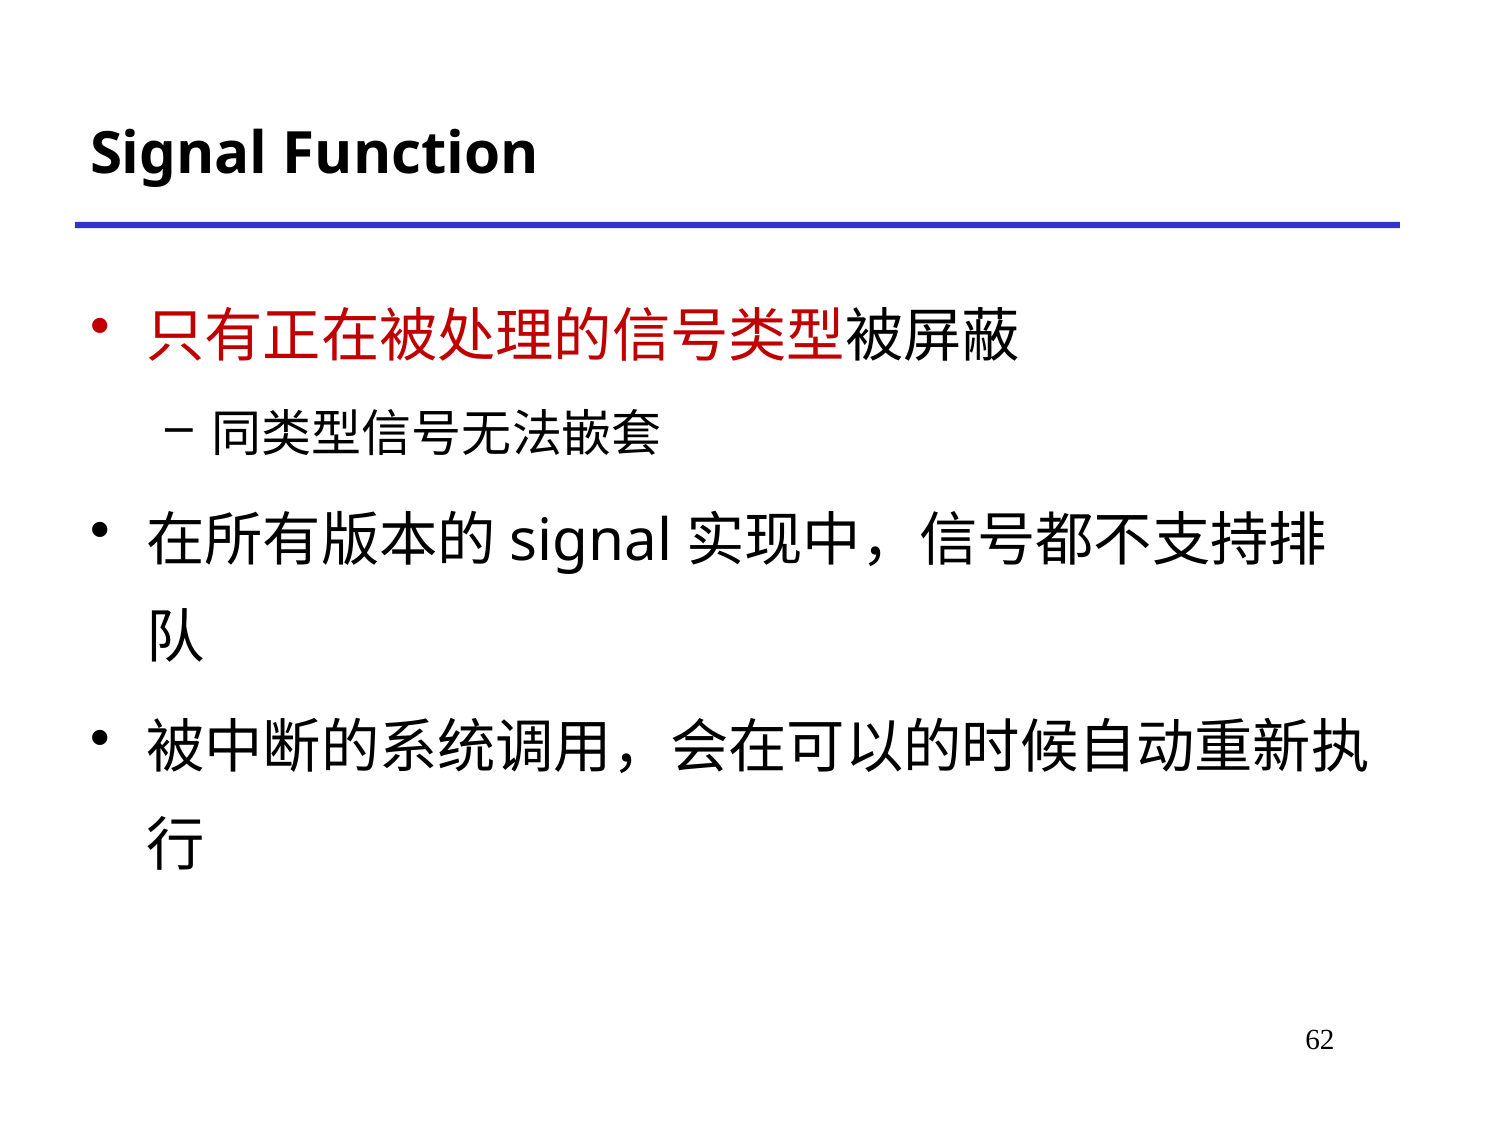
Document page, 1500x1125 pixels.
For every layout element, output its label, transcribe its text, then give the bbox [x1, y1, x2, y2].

list 只有正在被处理的信号类型被屏蔽 同类型信号无法嵌套 在所有版本的signal实现中，信号都不支持排队 被中断的系统调用，会在可以的时候自动重新执行 [75, 262, 1400, 988]
title Signal Function [75, 75, 1400, 225]
slide_number 62 [1137, 1012, 1351, 1088]
